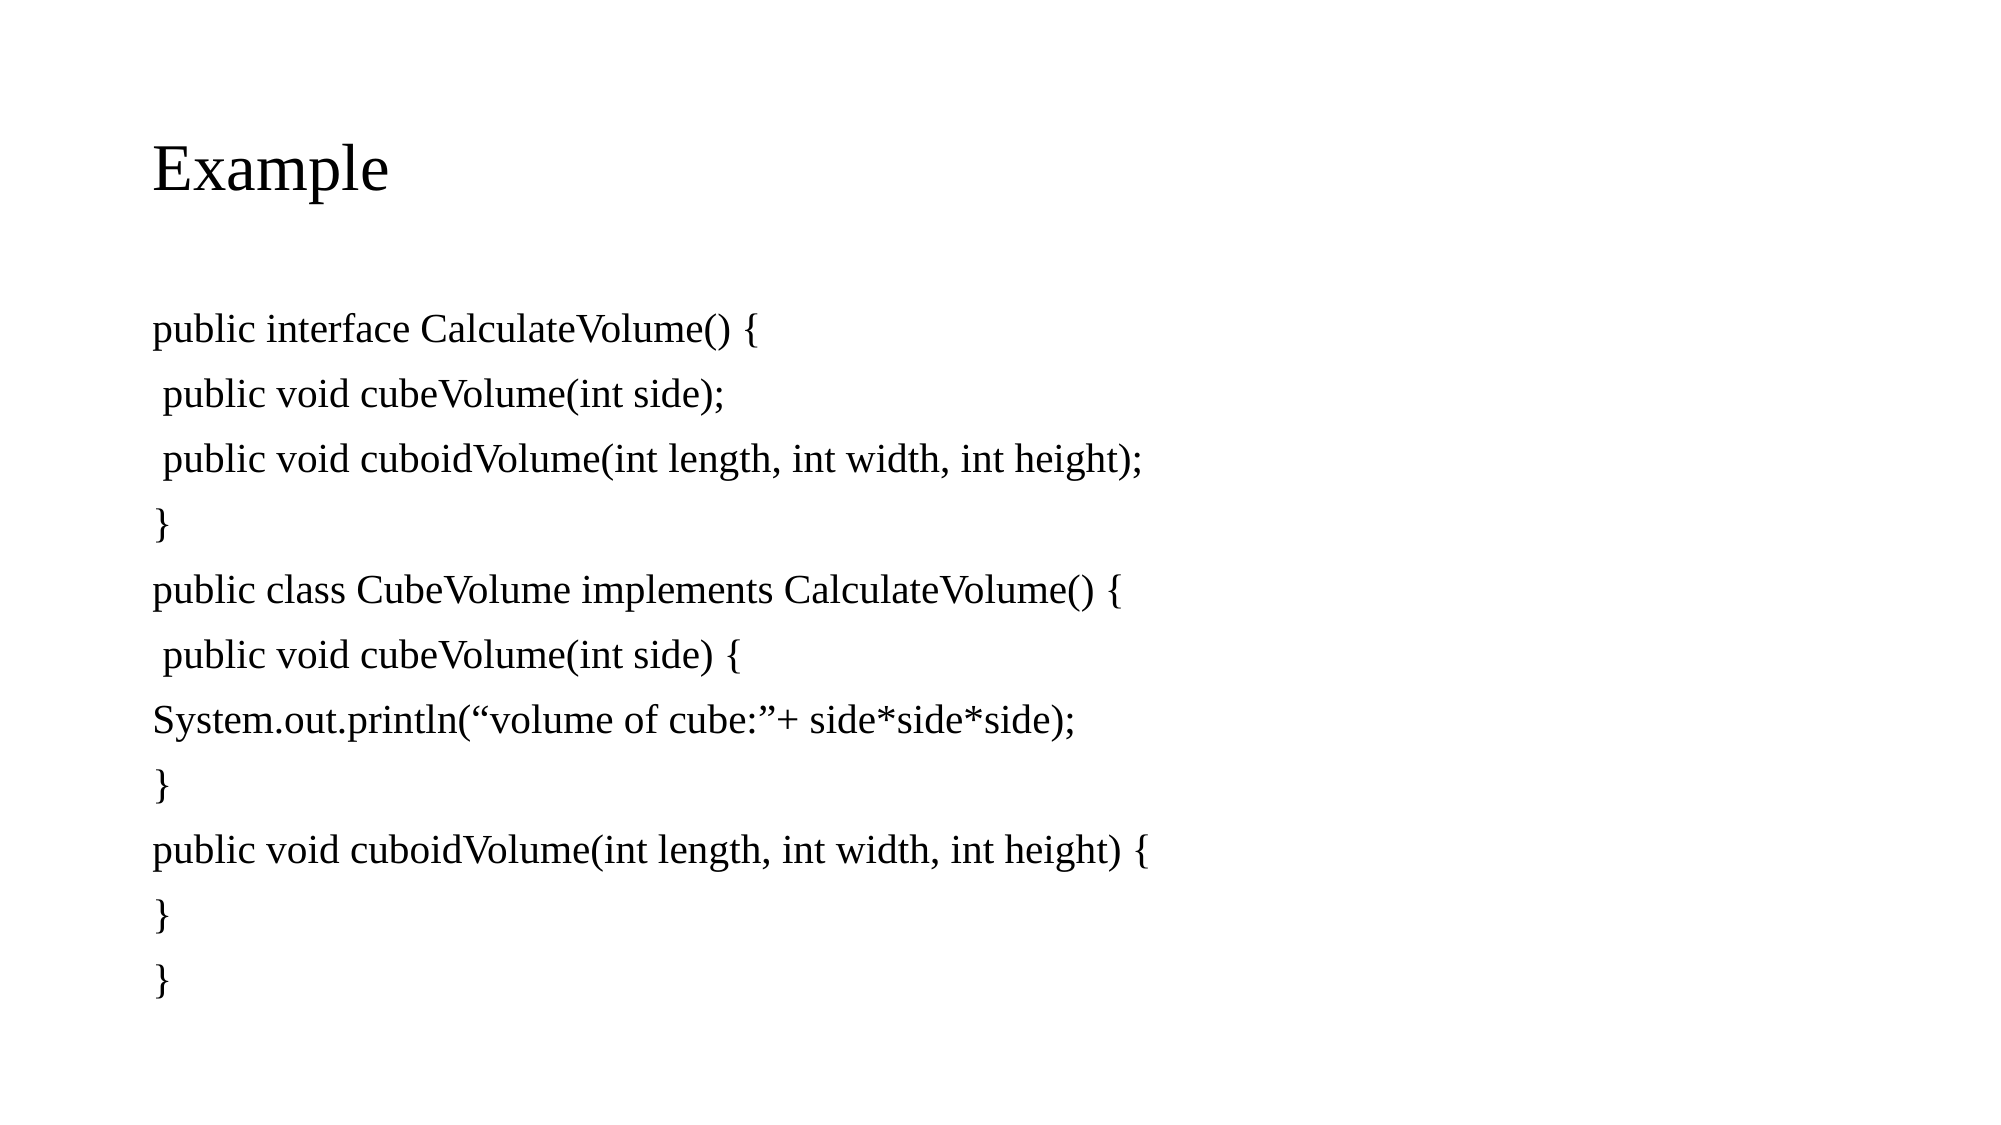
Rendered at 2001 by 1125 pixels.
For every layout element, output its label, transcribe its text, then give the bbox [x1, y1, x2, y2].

list public interface CalculateVolume() { public void cubeVolume(int side); public void cuboidVolume(int length, int width, int height); } public class CubeVolume implements CalculateVolume() { public void cubeVolume(int side) { System.out.println(“volume of cube:”+ side*side*side); } public void cuboidVolume(int length, int width, int height) { } } [137, 299, 1863, 1014]
title Example [137, 59, 1863, 278]
